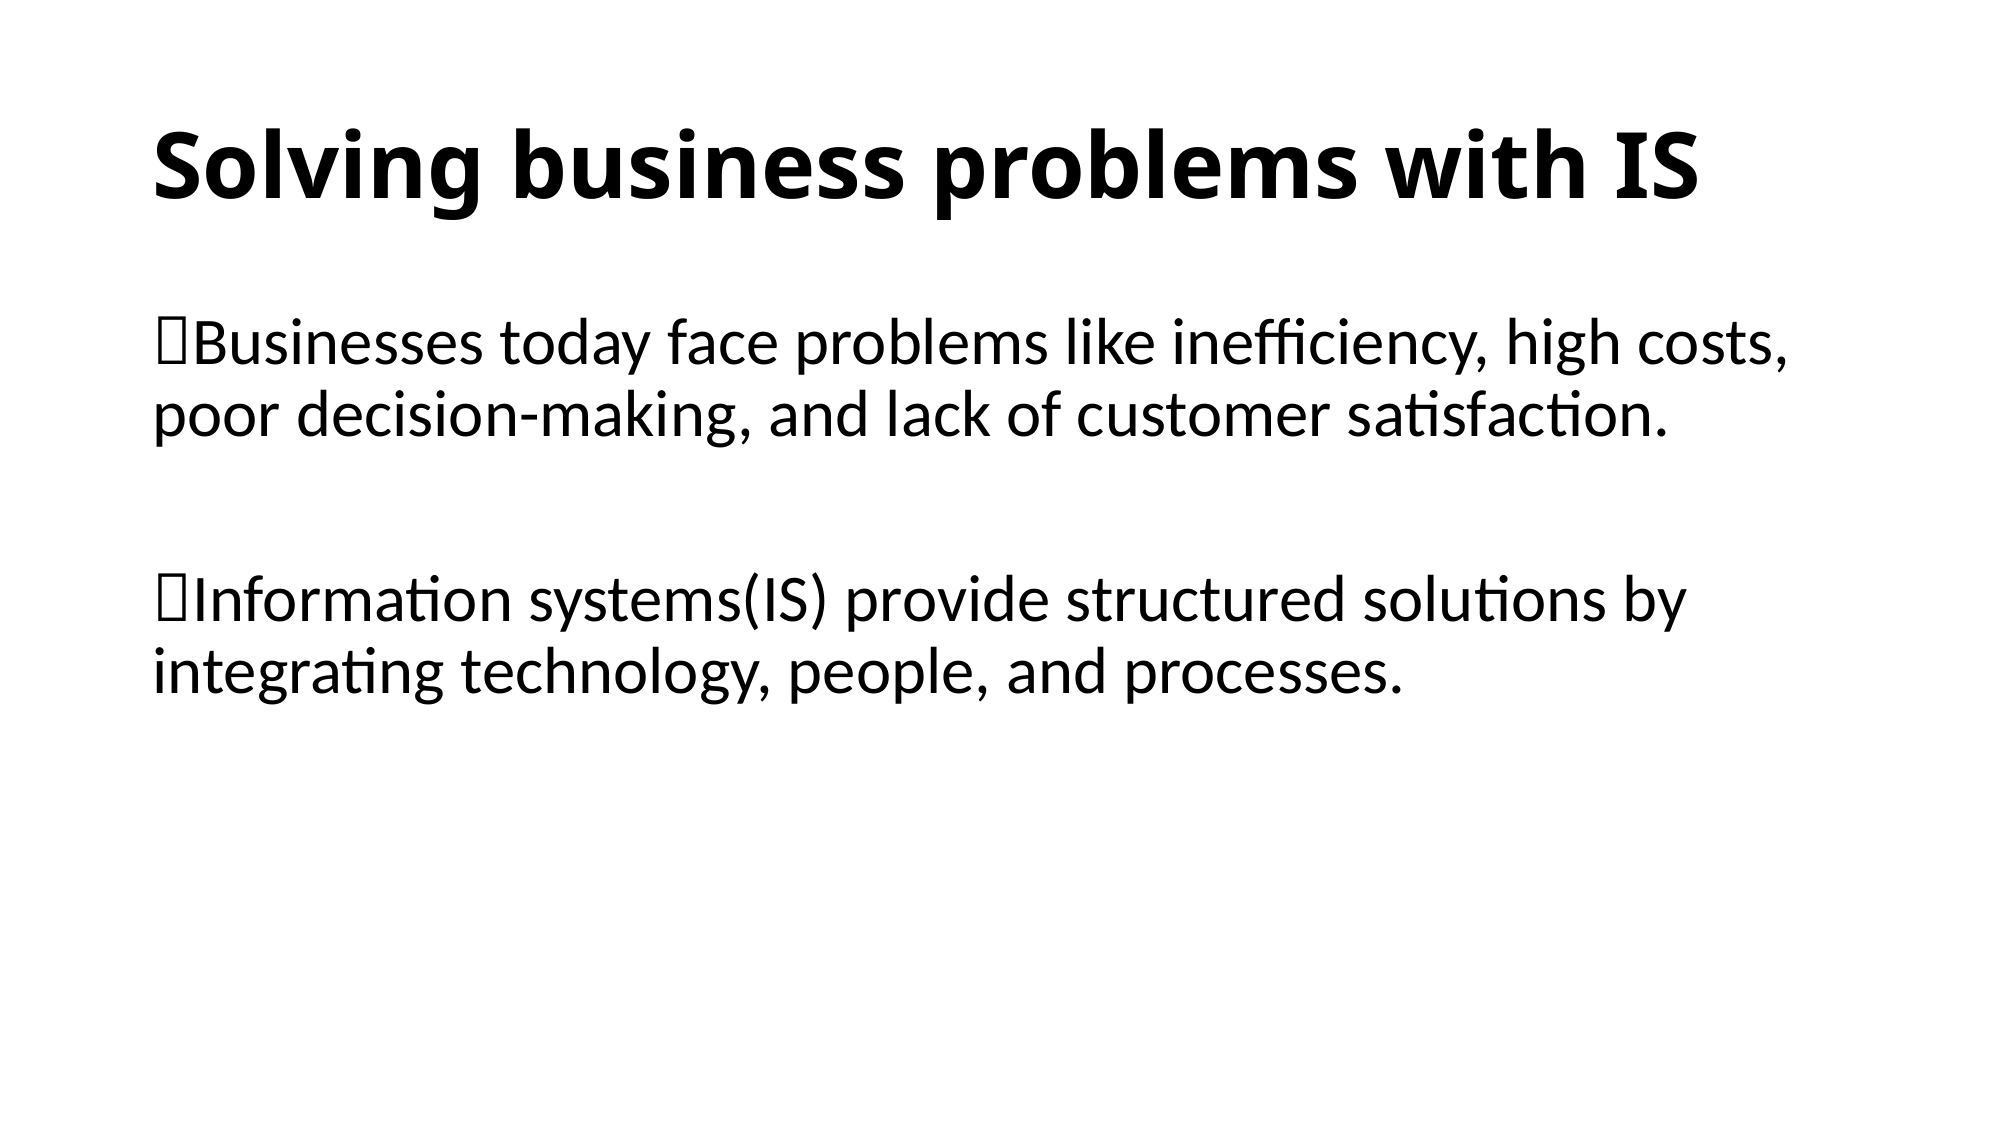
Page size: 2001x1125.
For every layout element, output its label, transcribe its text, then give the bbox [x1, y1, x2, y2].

title Solving business problems with IS [137, 59, 1863, 278]
list Businesses today face problems like inefficiency, high costs, poor decision-making, and lack of customer satisfaction. Information systems(IS) provide structured solutions by integrating technology, people, and processes. [137, 299, 1863, 1014]
